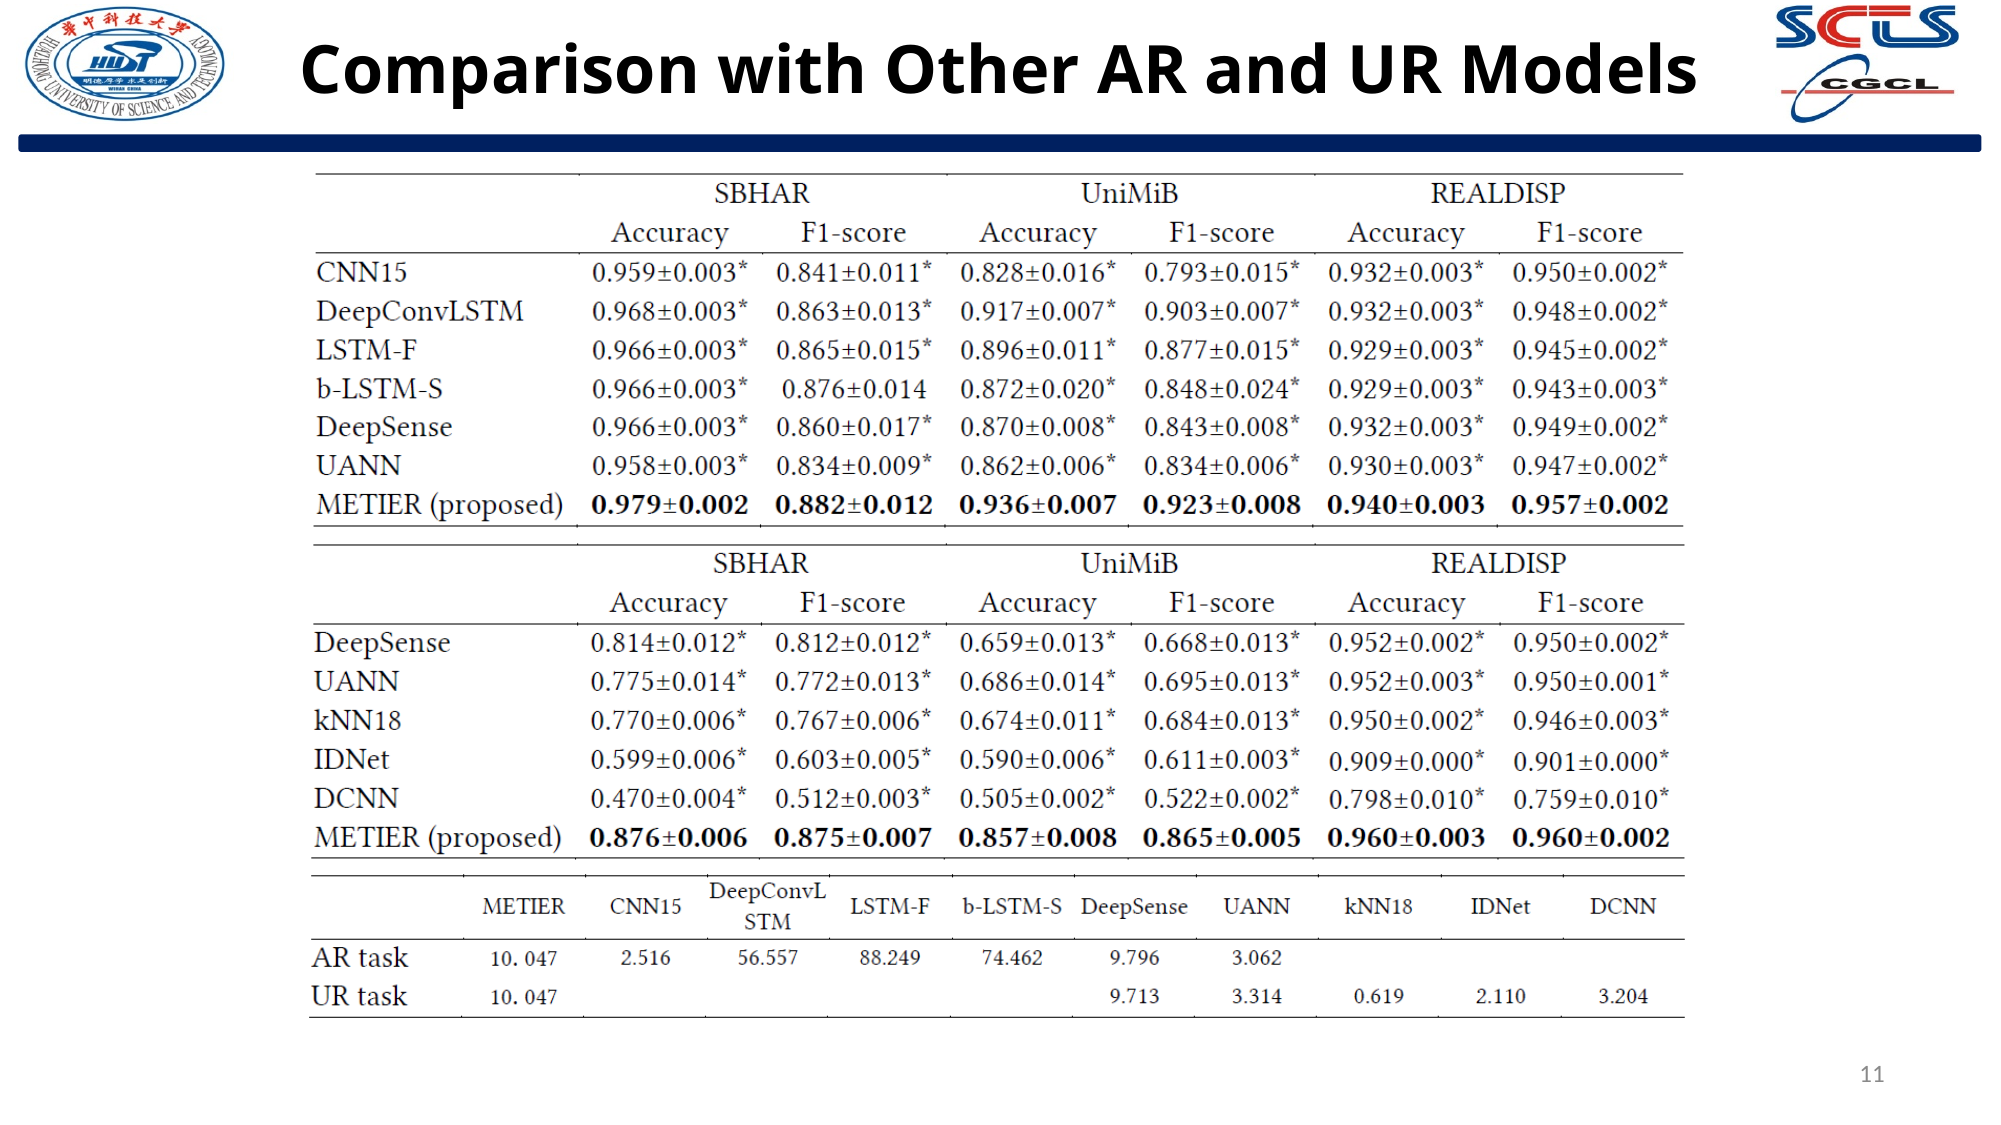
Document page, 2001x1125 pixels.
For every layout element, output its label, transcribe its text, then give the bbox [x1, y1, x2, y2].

picture [1775, 5, 1959, 49]
slide_number 11 [1433, 1042, 1900, 1103]
title Comparison with Other AR and UR Models [228, 0, 1772, 135]
picture [301, 163, 1699, 1022]
picture [1775, 53, 1959, 124]
picture [16, 4, 228, 124]
